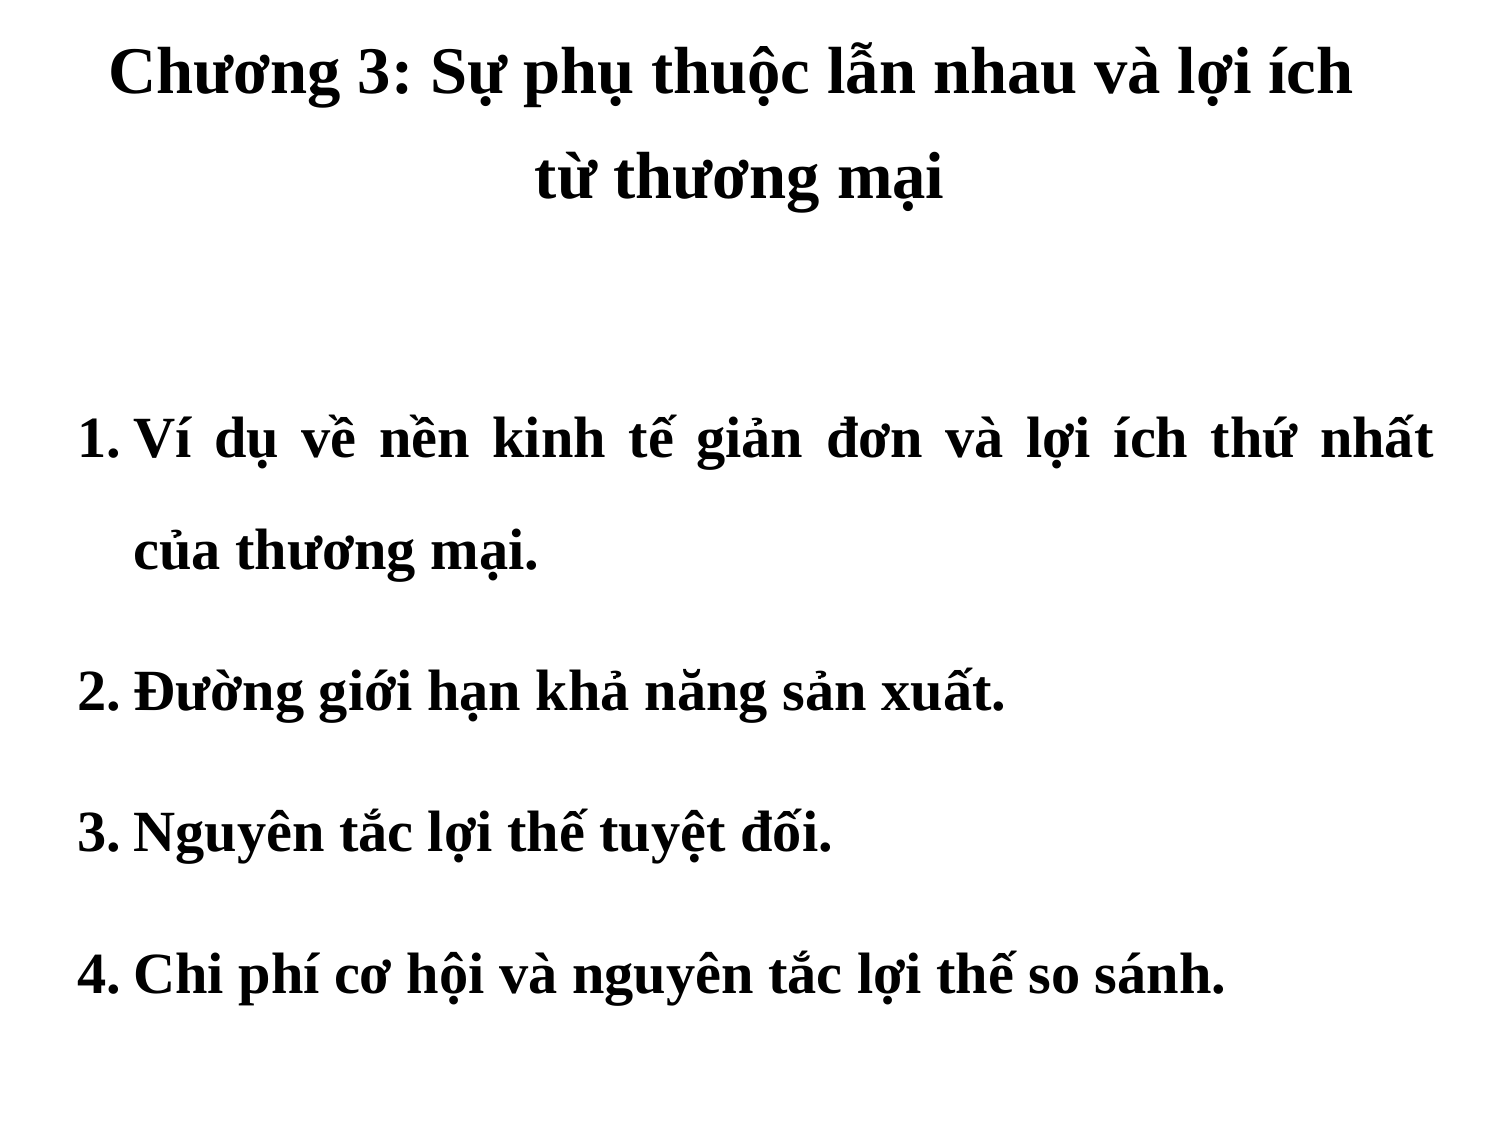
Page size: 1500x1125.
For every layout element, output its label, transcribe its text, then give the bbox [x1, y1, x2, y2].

text_box Ví dụ về nền kinh tế giản đơn và lợi ích thứ nhất của thương mại. Đường giới hạn khả năng sản xuất. Nguyên tắc lợi thế tuyệt đối. Chi phí cơ hội và nguyên tắc lợi thế so sánh. [62, 349, 1450, 1013]
text_box Chương 3: Sự phụ thuộc lẫn nhau và lợi ích từ thương mại [30, 28, 1450, 221]
